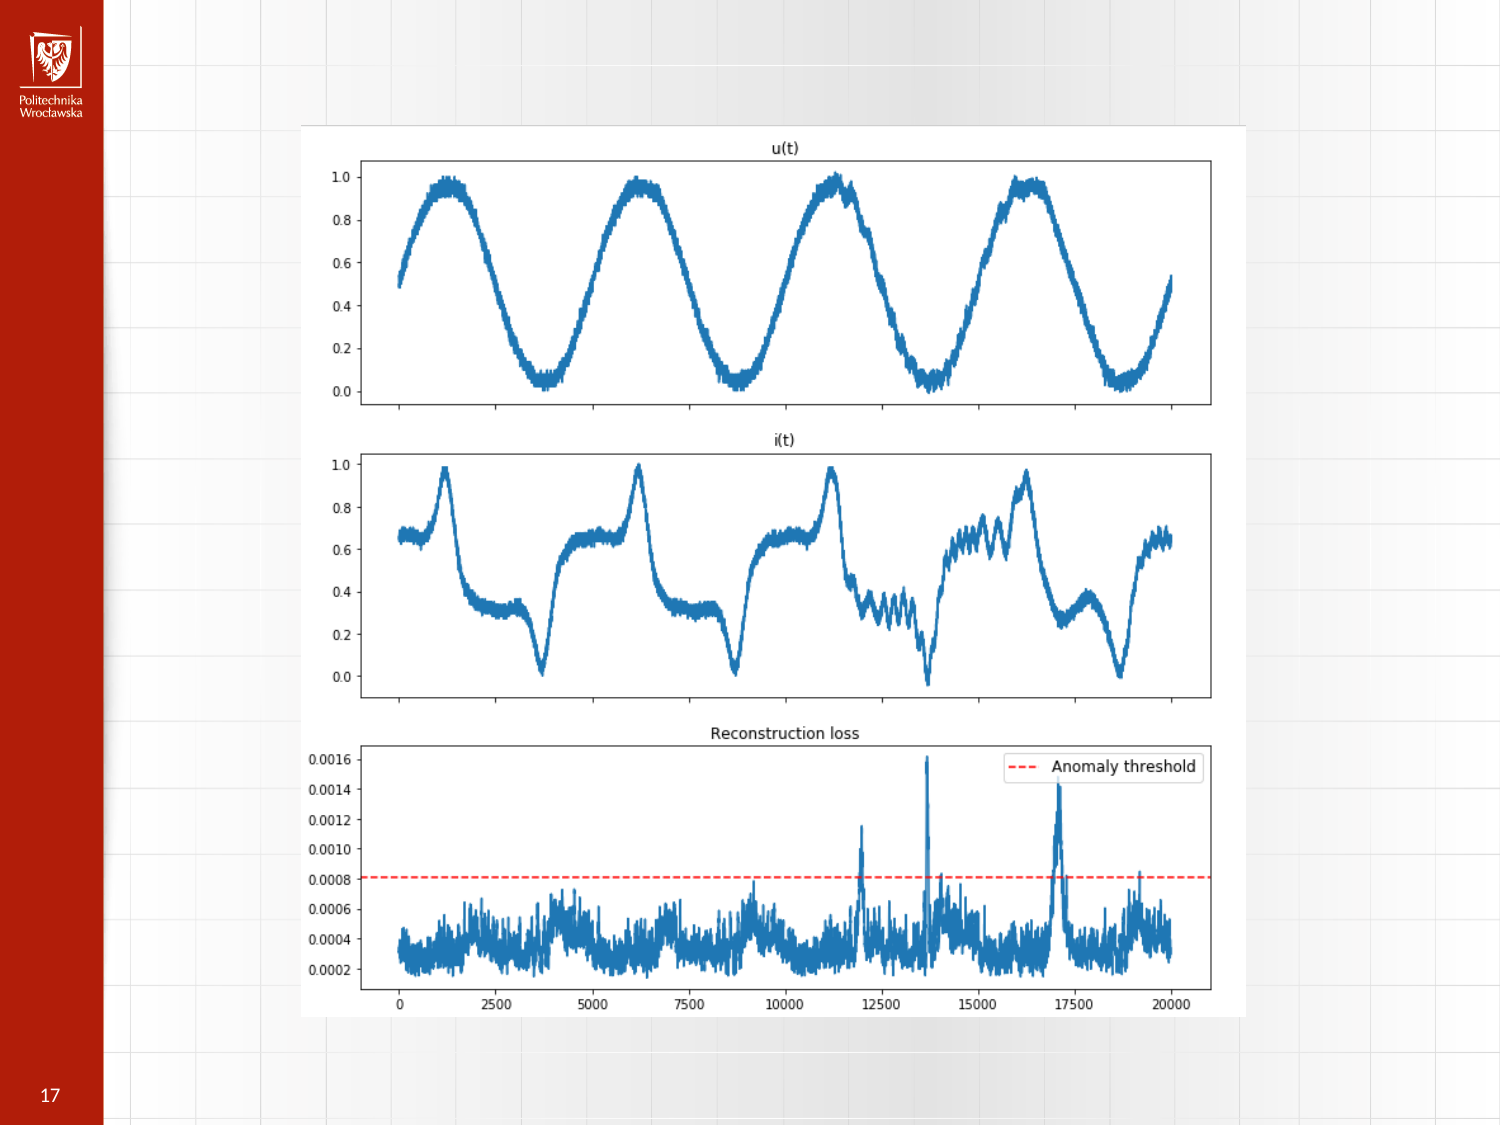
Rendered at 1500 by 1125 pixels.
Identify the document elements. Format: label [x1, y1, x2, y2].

picture [0, 0, 1500, 1125]
list [123, 208, 1480, 1071]
